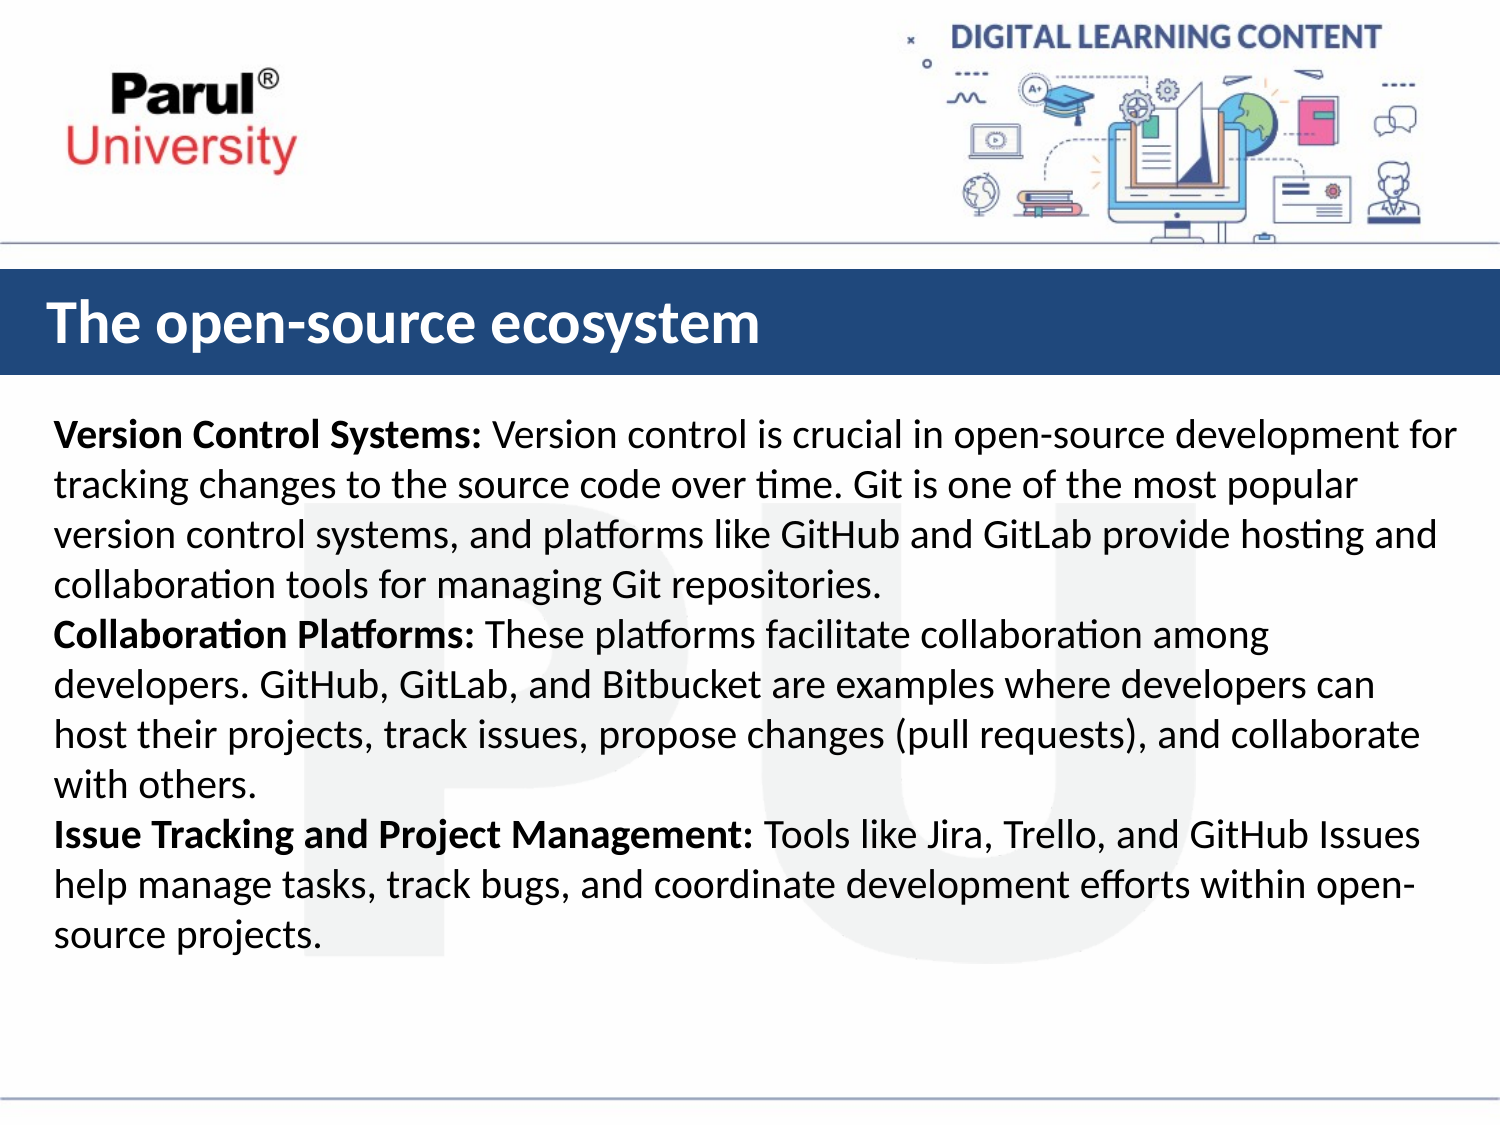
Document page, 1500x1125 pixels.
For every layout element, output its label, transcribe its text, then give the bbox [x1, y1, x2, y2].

picture [0, 0, 1500, 269]
picture [0, 375, 1500, 1125]
text_box Version Control Systems: Version control is crucial in open-source development for tracking changes to the source code over time. Git is one of the most popular version control systems, and platforms like GitHub and GitLab provide hosting and collaboration tools for managing Git repositories. Collaboration Platforms: These platforms facilitate collaboration among developers. GitHub, GitLab, and Bitbucket are examples where developers can host their projects, track issues, propose changes (pull requests), and collaborate with others. Issue Tracking and Project Management: Tools like Jira, Trello, and GitHub Issues help manage tasks, track bugs, and coordinate development efforts within open-source projects. [53, 404, 1460, 958]
title The open-source ecosystem [44, 278, 1263, 469]
